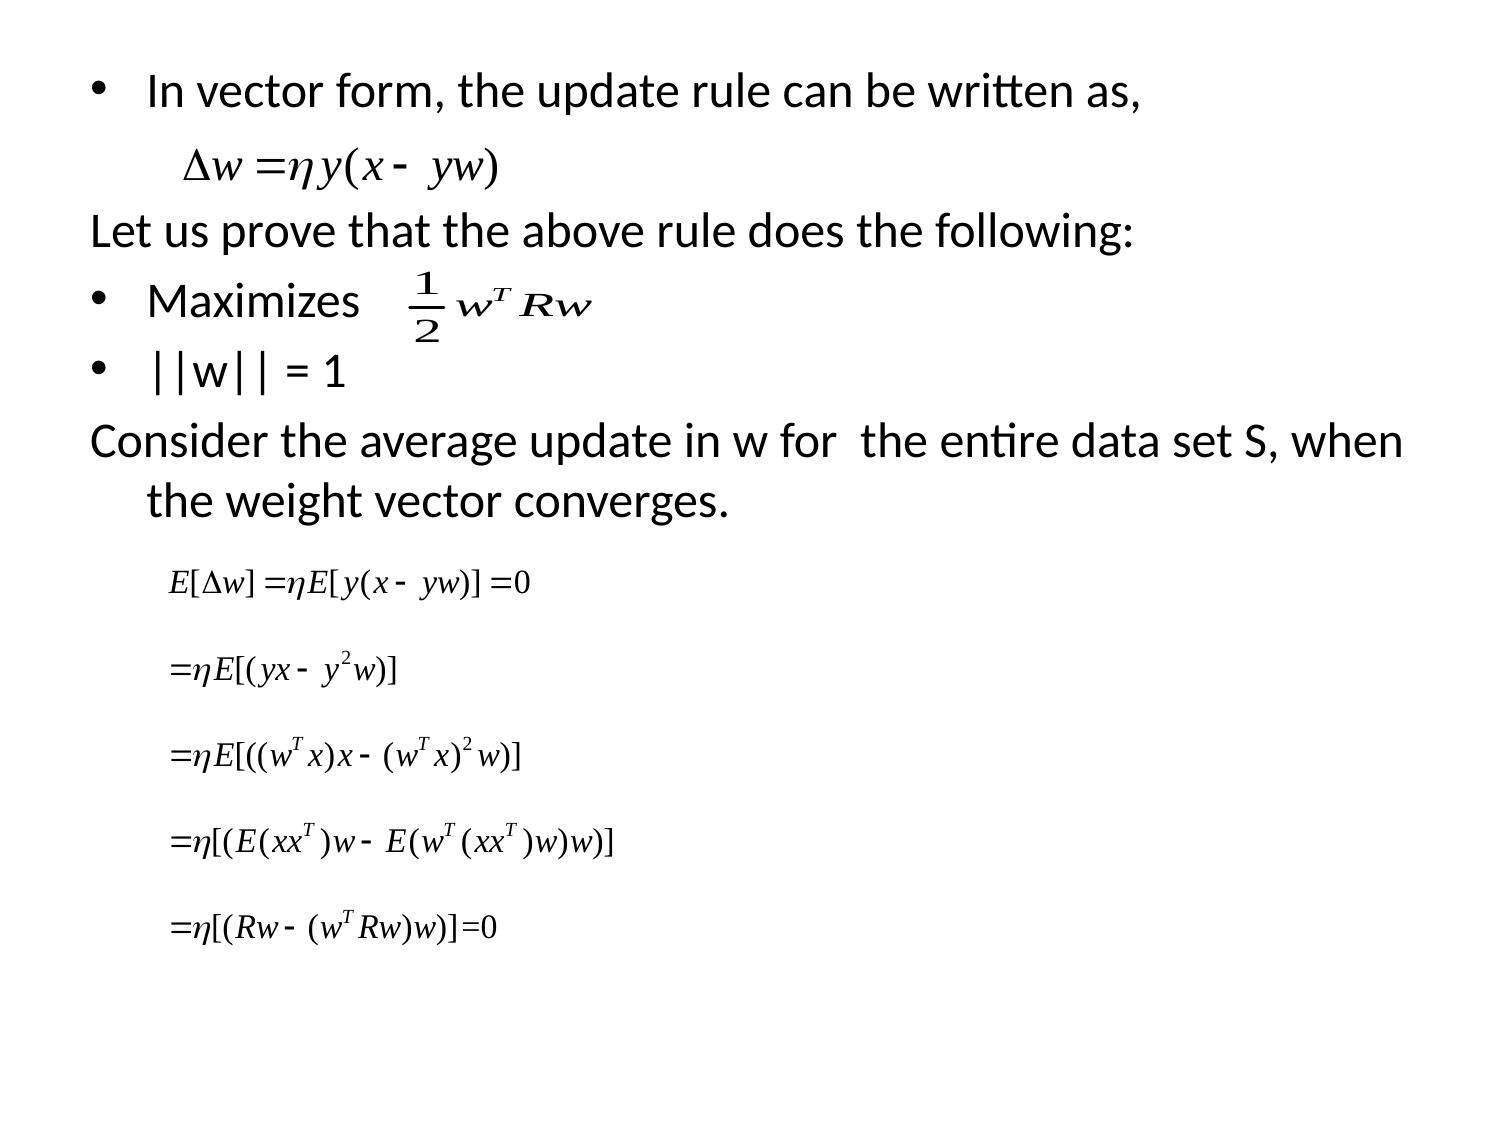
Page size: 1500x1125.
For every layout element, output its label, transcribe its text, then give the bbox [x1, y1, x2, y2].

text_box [399, 262, 601, 351]
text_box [174, 137, 509, 201]
list In vector form, the update rule can be written as, Let us prove that the above rule does the following: Maximizes ||w|| = 1 Consider the average update in w for the entire data set S, when the weight vector converges. [75, 50, 1425, 1063]
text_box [162, 562, 1438, 988]
